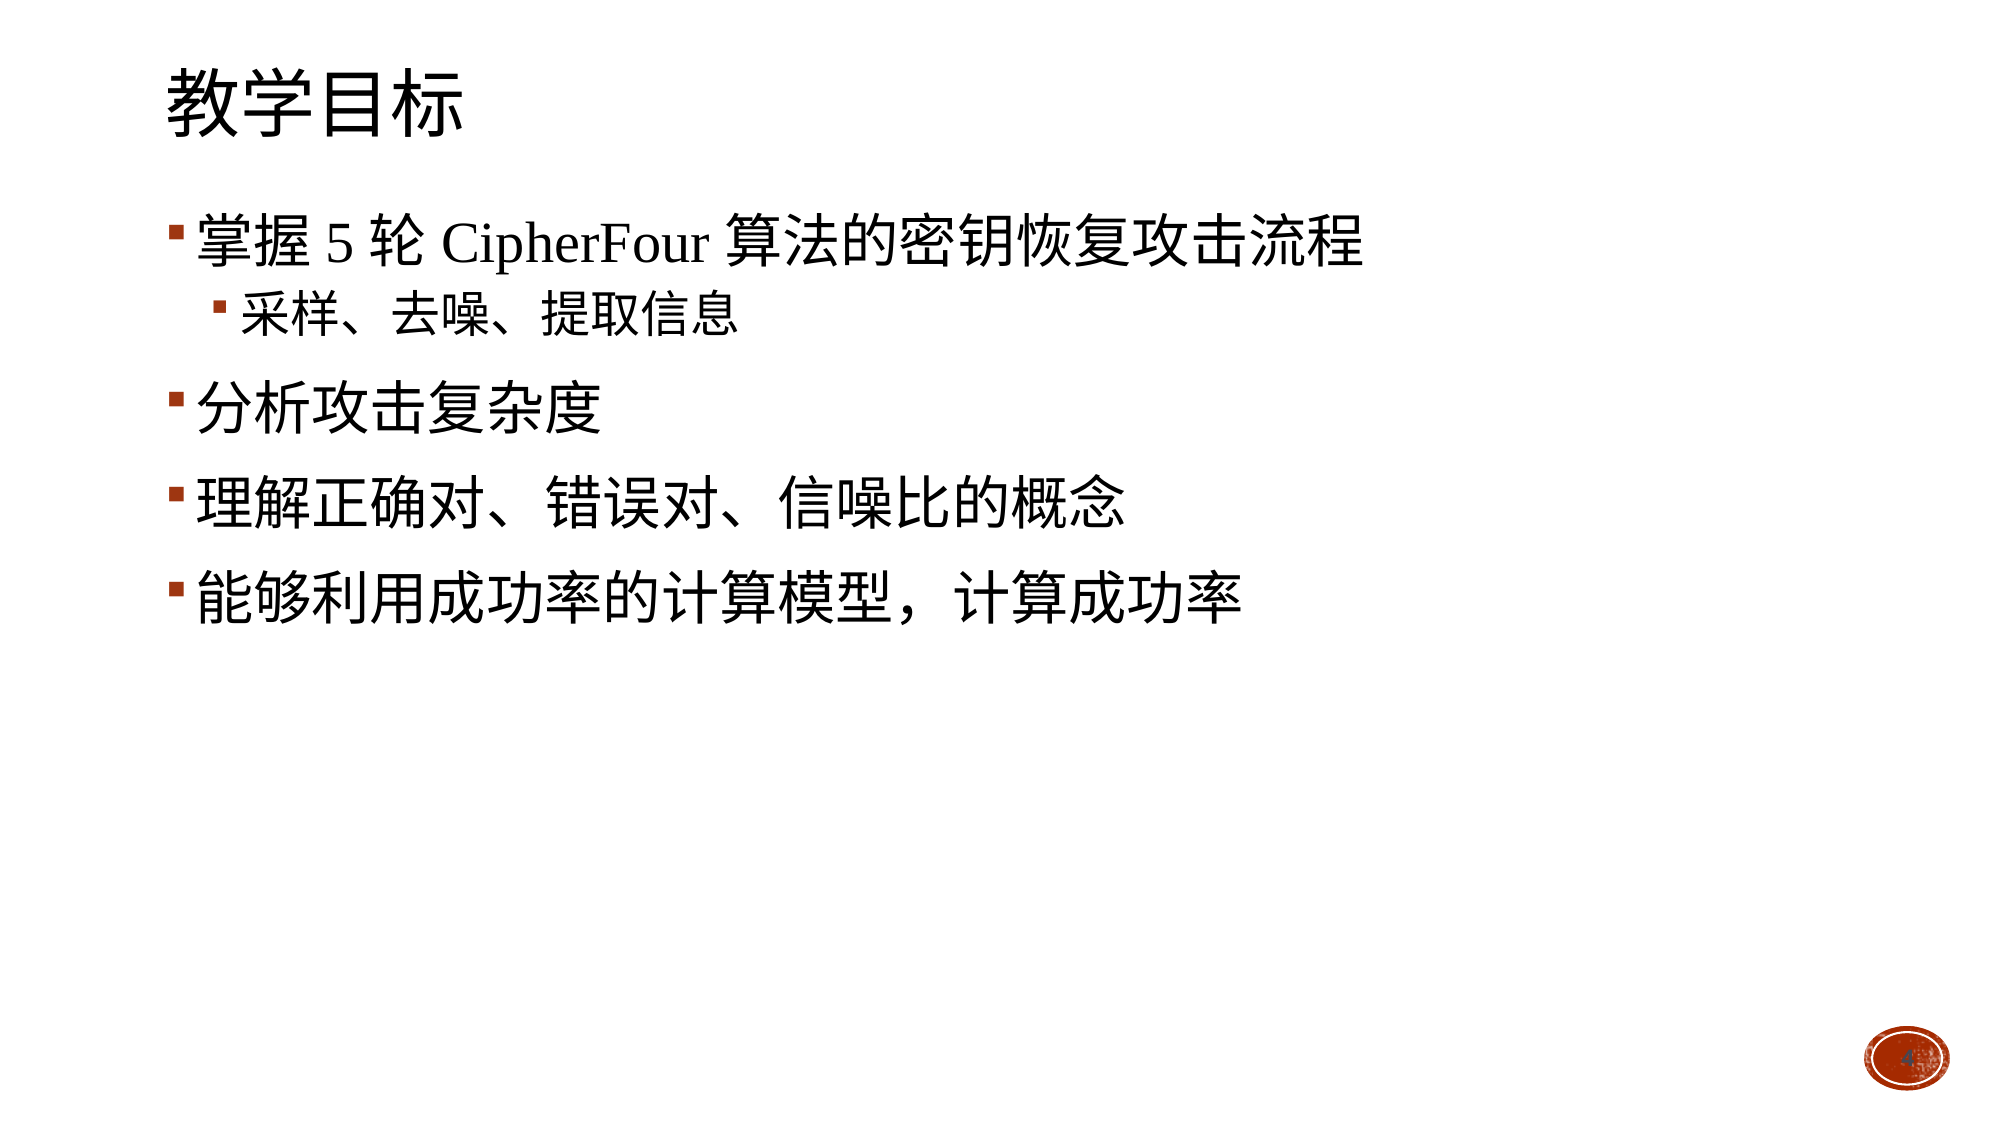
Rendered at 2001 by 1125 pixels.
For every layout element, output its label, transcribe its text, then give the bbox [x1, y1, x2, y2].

list 掌握5轮CipherFour算法的密钥恢复攻击流程 采样、去噪、提取信息 分析攻击复杂度 理解正确对、错误对、信噪比的概念 能够利用成功率的计算模型，计算成功率 [150, 196, 1850, 1013]
title 教学目标 [150, 30, 1850, 184]
slide_number 4 [1855, 1028, 1961, 1089]
